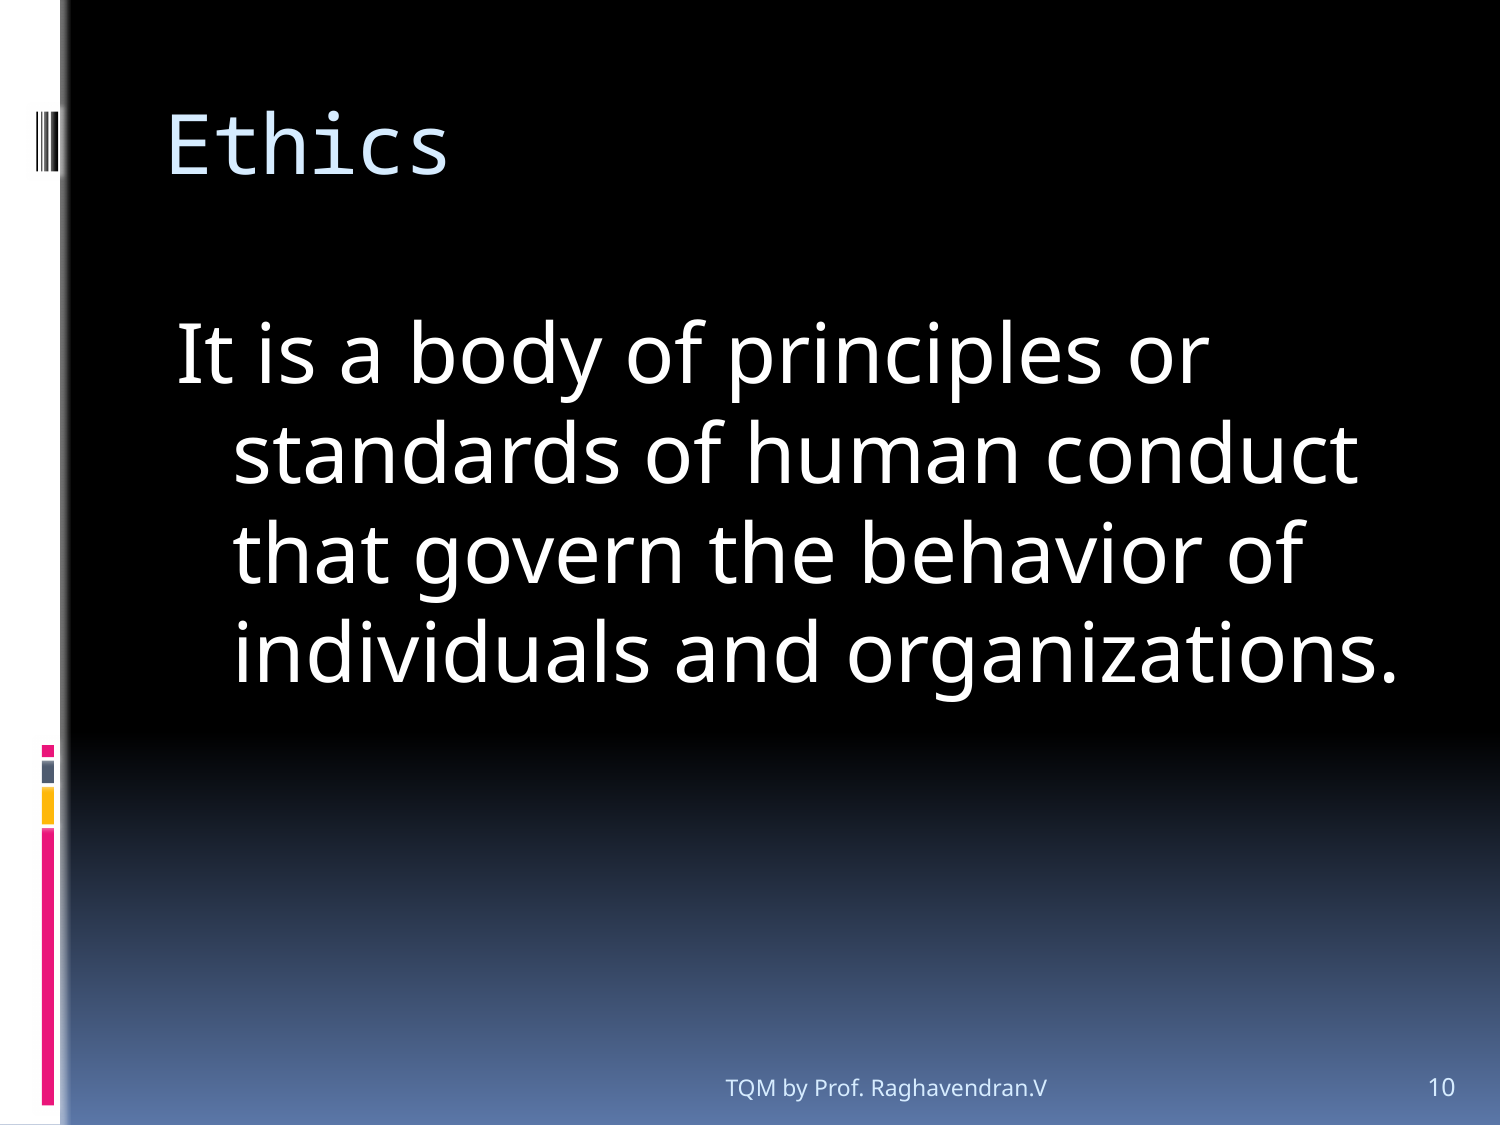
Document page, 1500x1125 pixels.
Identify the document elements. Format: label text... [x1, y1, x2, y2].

title Ethics [150, 83, 1425, 234]
list It is a body of principles or standards of human conduct that govern the behavior of individuals and organizations. [150, 292, 1425, 1043]
footer TQM by Prof. Raghavendran.V [150, 1052, 1063, 1113]
slide_number 10 [1412, 1052, 1488, 1113]
